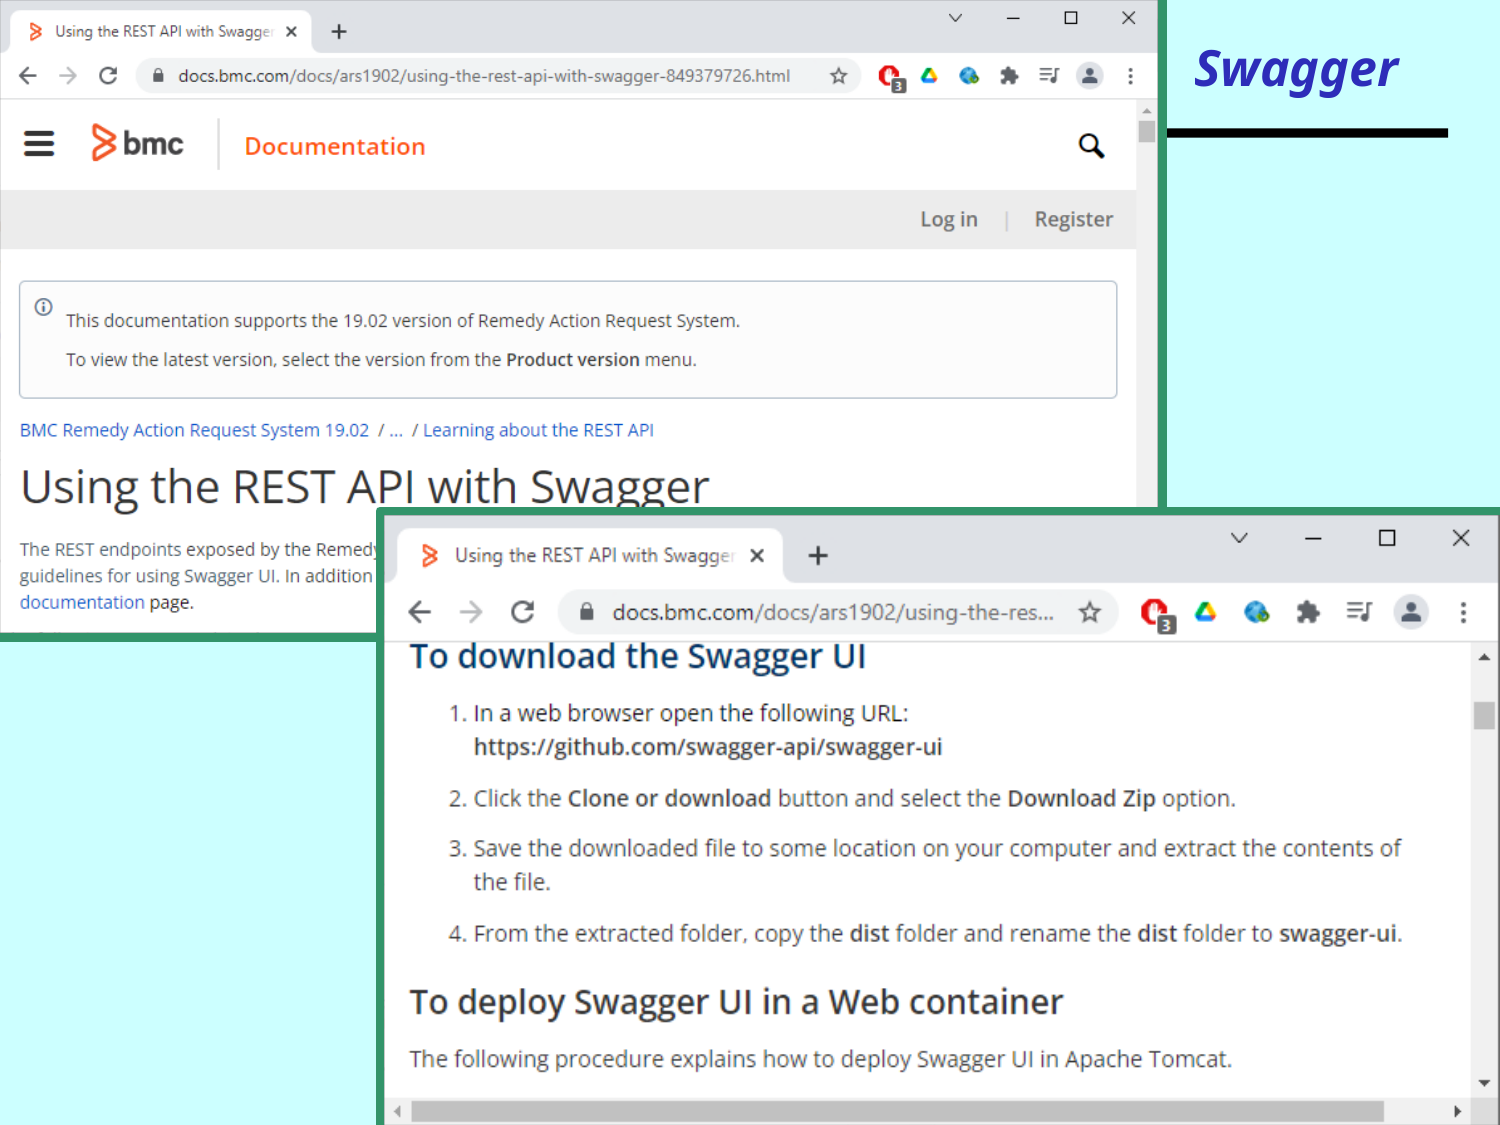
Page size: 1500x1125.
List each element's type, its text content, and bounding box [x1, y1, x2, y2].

text_box Swagger [1167, 0, 1500, 133]
picture [0, 0, 1500, 1125]
